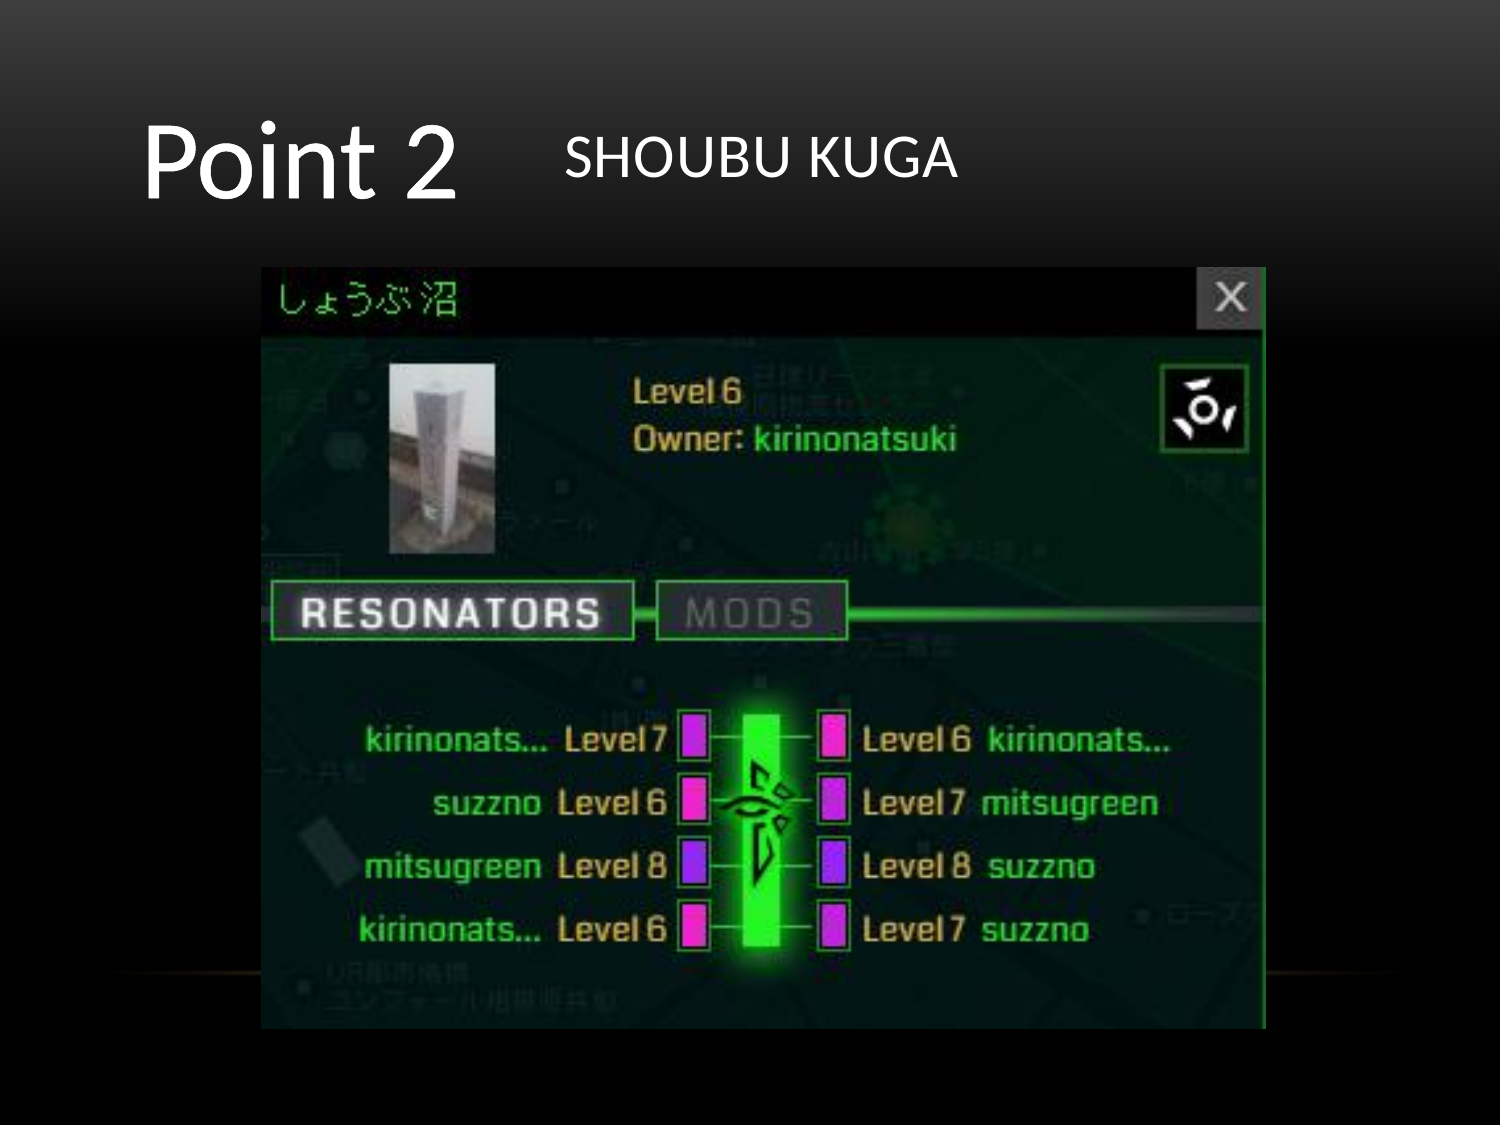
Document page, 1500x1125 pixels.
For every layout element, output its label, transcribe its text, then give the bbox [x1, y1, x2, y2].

title Shoubu kuga [549, 78, 1105, 198]
picture [0, 0, 1500, 1125]
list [261, 266, 1267, 1029]
text_box Point 2 [125, 78, 475, 229]
